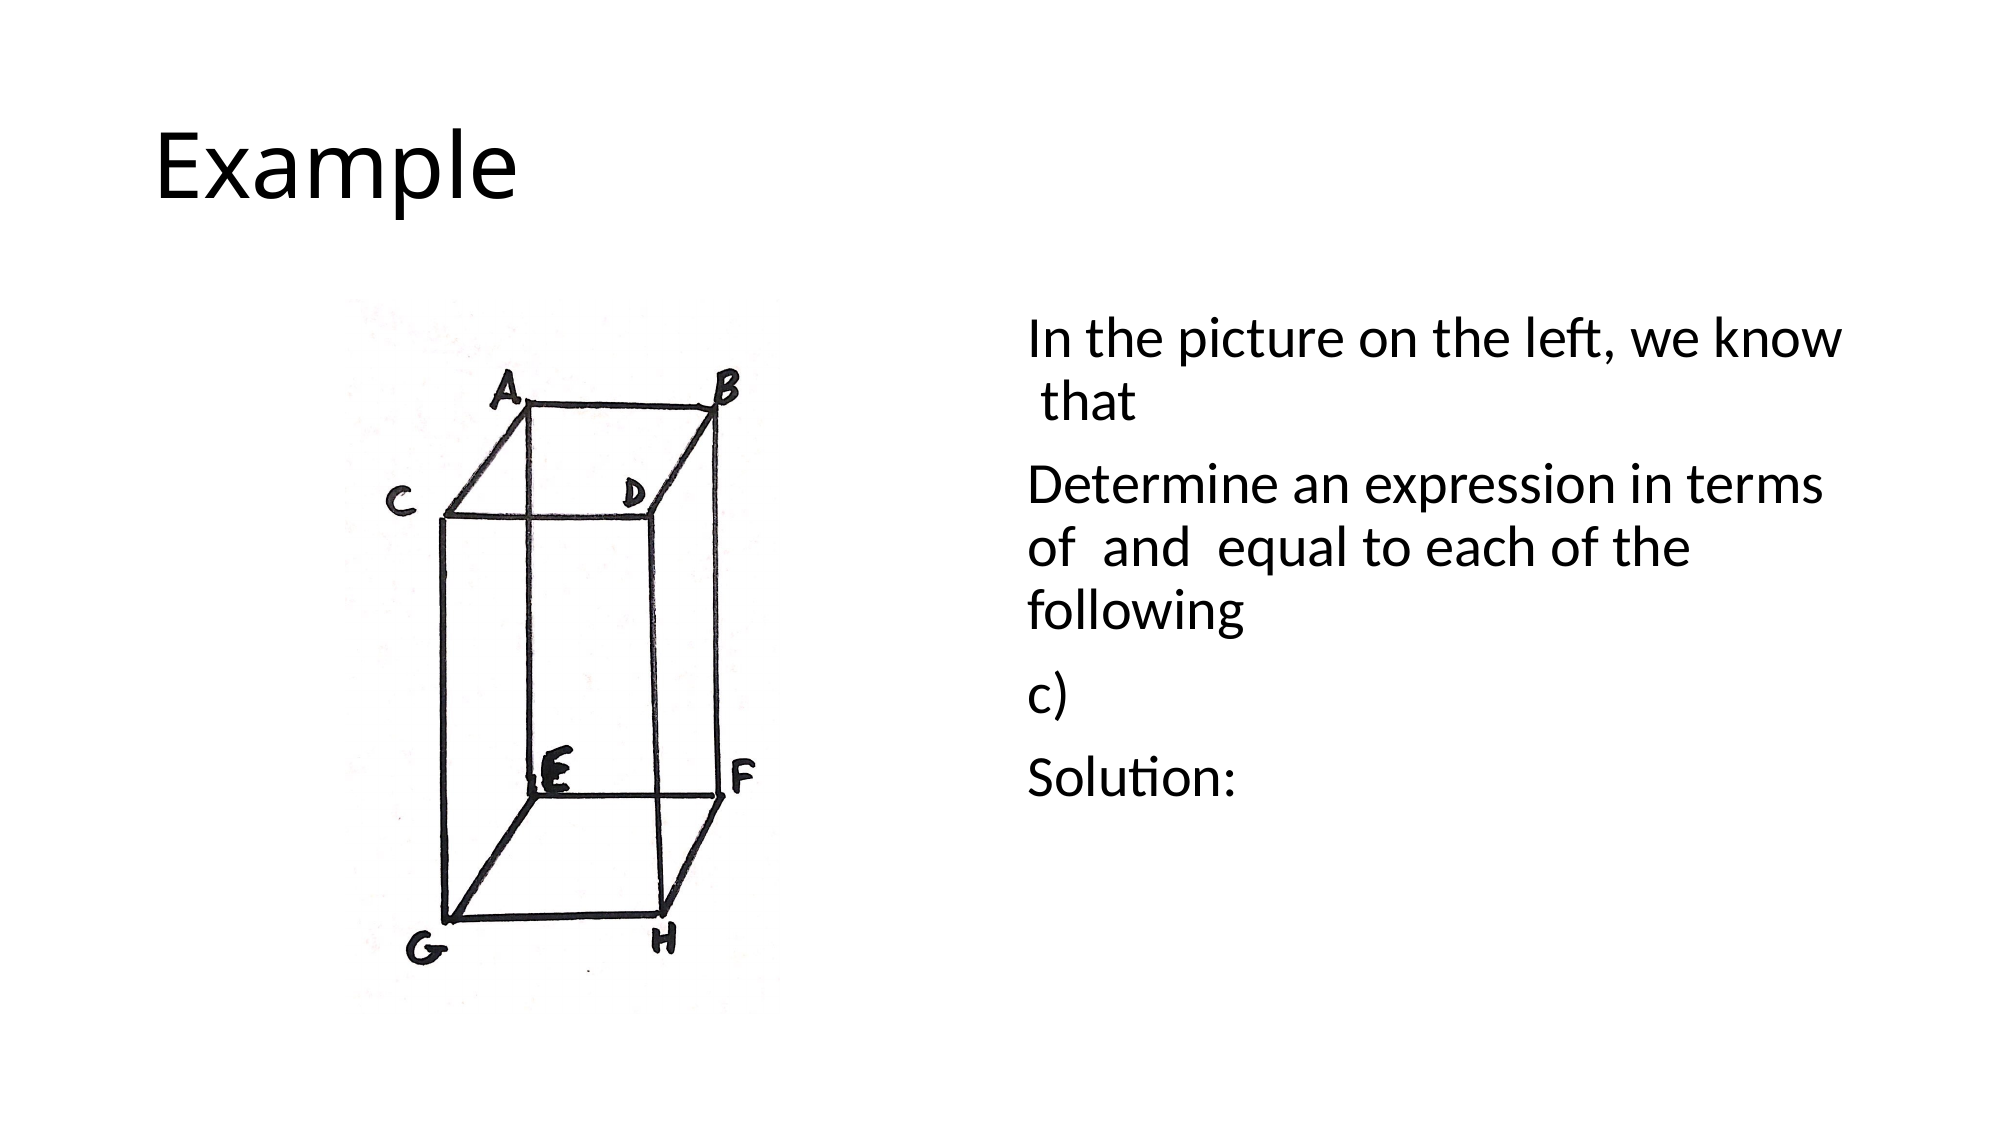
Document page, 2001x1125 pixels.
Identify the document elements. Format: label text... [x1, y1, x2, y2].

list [345, 299, 780, 1014]
title Example [137, 59, 1863, 278]
